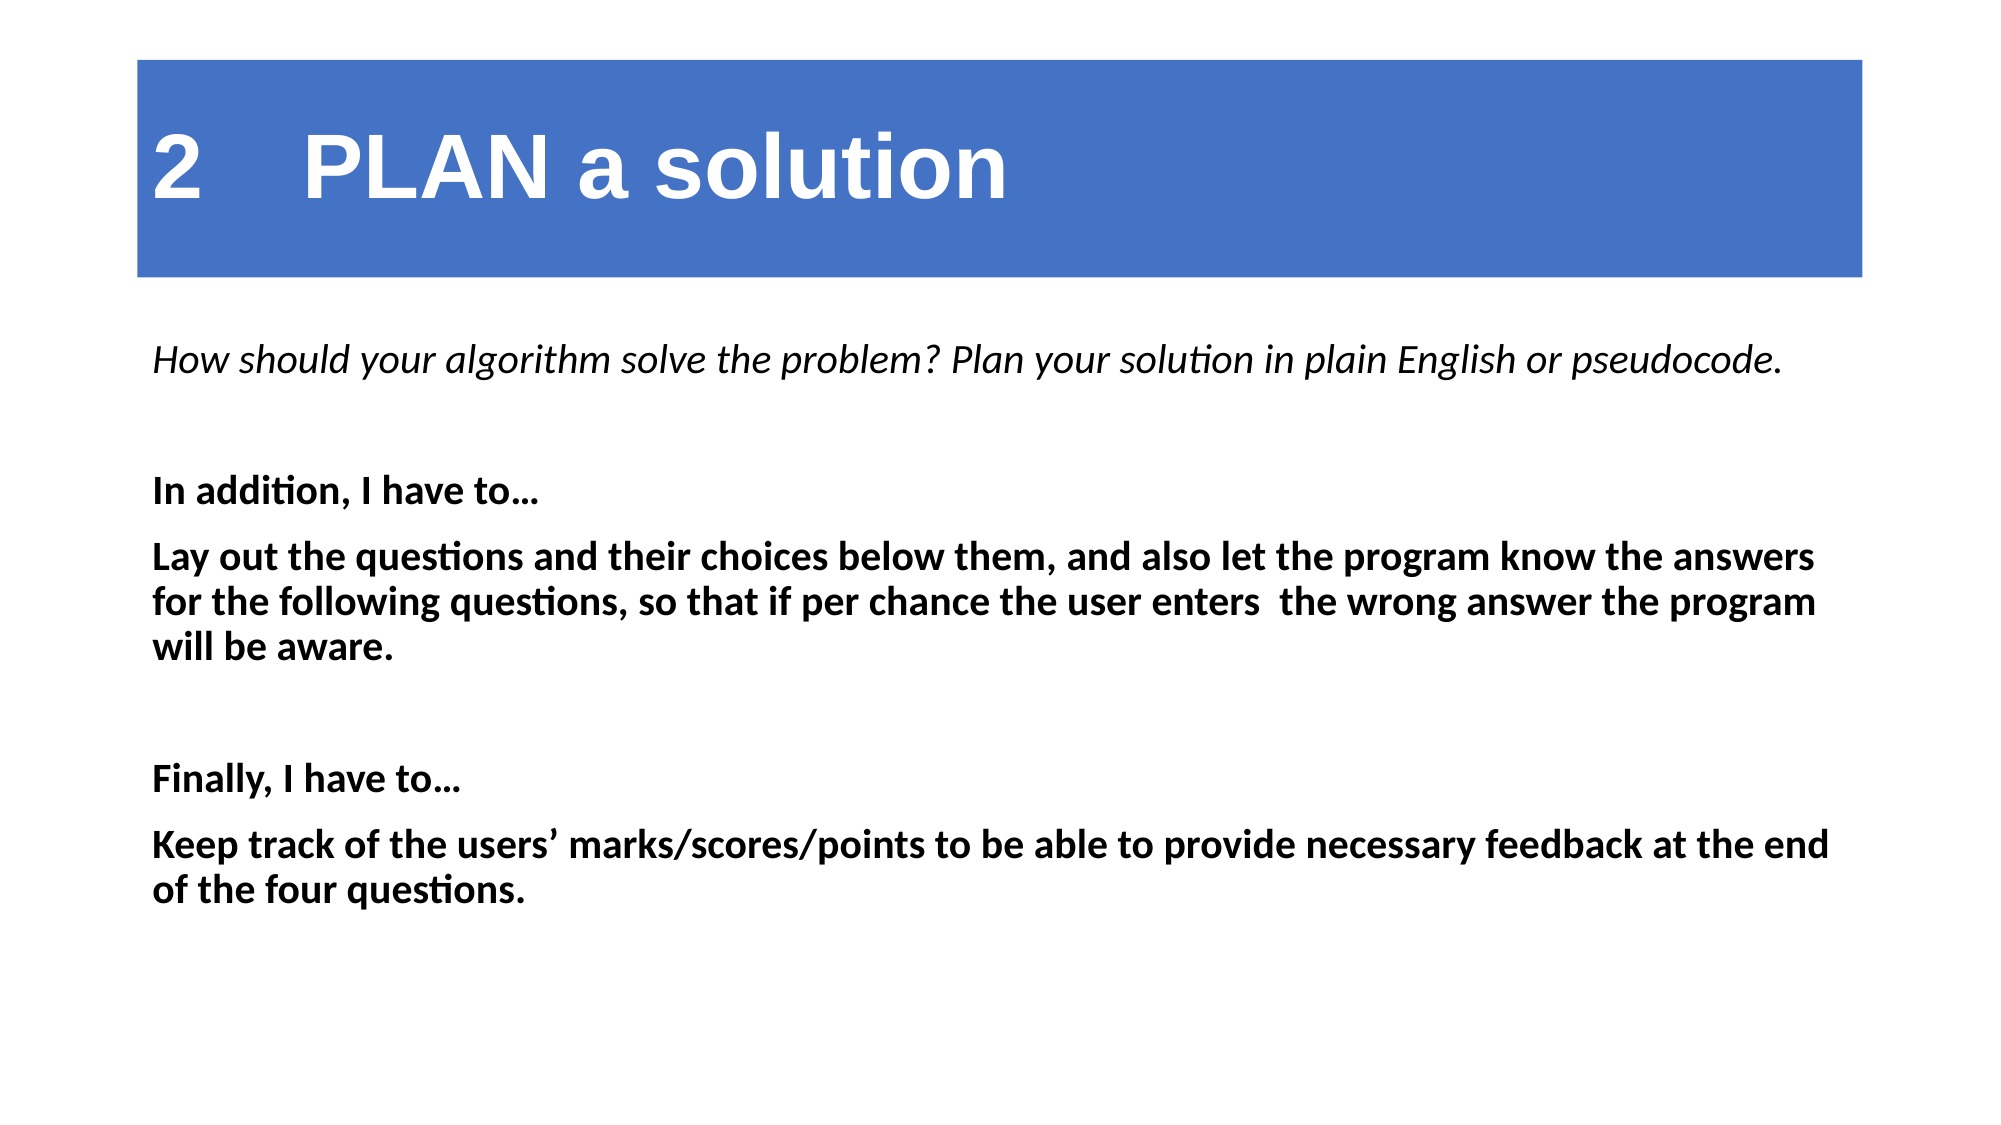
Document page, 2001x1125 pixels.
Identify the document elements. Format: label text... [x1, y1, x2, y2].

list How should your algorithm solve the problem? Plan your solution in plain English or pseudocode. In addition, I have to… Lay out the questions and their choices below them, and also let the program know the answers for the following questions, so that if per chance the user enters the wrong answer the program will be aware. Finally, I have to… Keep track of the users’ marks/scores/points to be able to provide necessary feedback at the end of the four questions. [137, 299, 1863, 1014]
title 2 PLAN a solution [137, 59, 1863, 278]
